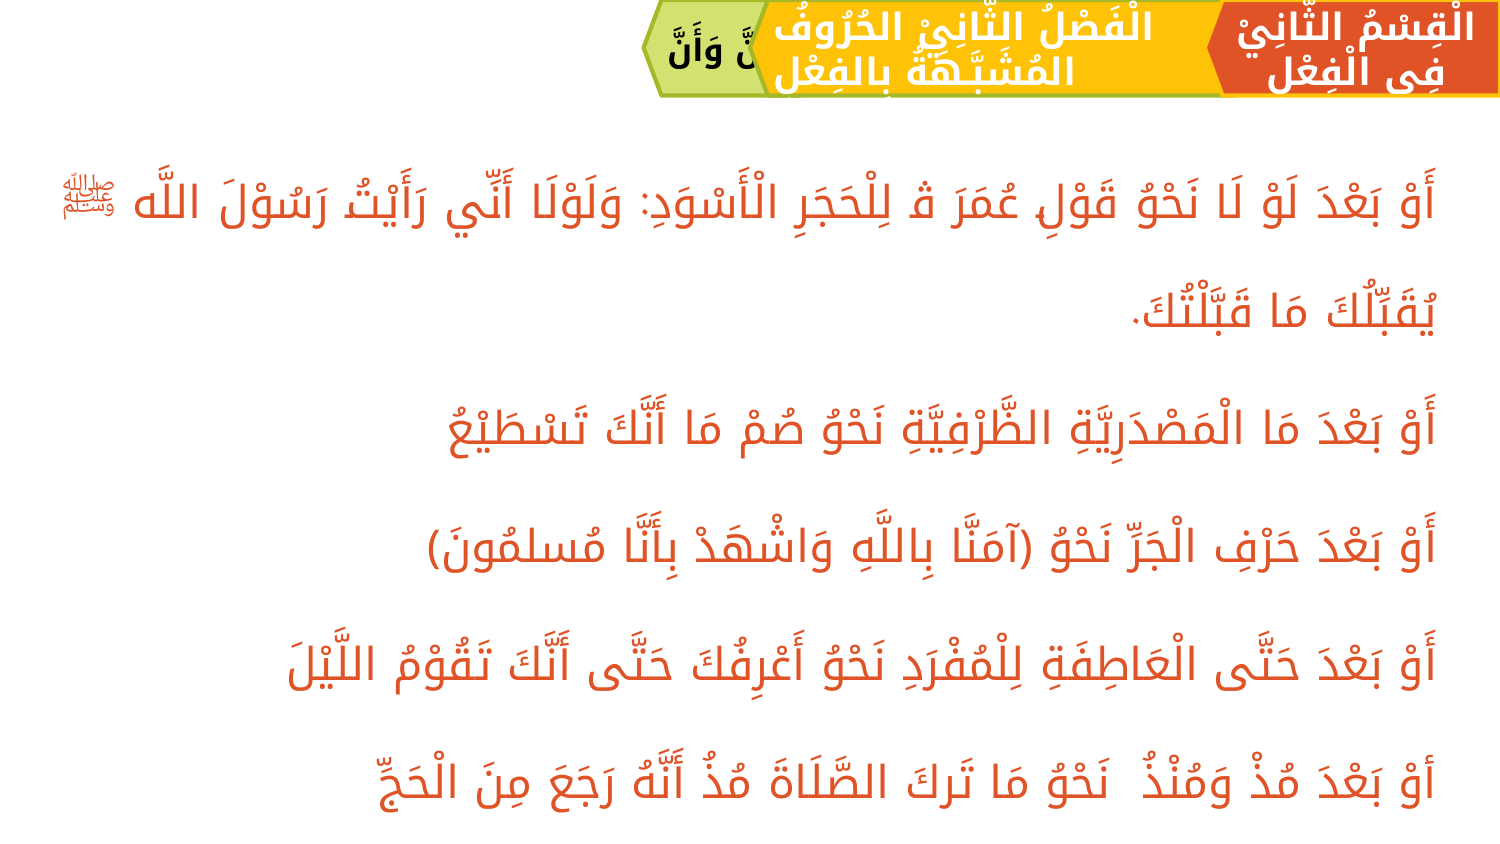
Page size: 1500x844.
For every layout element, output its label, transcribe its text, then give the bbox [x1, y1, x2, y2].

list أَوْ بَعْدَ لَوْ لَا نَحْوُ قَوْلِ عُمَرَ ﭬ لِلْحَجَرِ الْأَسْوَدِ: وَلَوْلَا أَنِّي رَأَيْتُ رَسُوْلَ اللَّه ﷺ يُقَبِّلُكَ مَا قَبَّلْتُكَ. أَوْ بَعْدَ مَا الْمَصْدَرِيَّةِ الظَّرْفِيَّةِ نَحْوُ صُمْ مَا أَنَّكَ تَسْطَيْعُ أَوْ بَعْدَ حَرْفِ الْجَرِّ نَحْوُ ﴿آمَنَّا بِاللَّهِ وَاشْهَدْ بِأَنَّا مُسلمُونَ﴾ أَوْ بَعْدَ حَتَّی الْعَاطِفَةِ لِلْمُفْرَدِ نَحْوُ أَعْرِفُكَ حَتَّی أَنَّكَ تَقُوْمُ اللَّيْلَ أوْ بَعْدَ مُذْ وَمُنْذُ نَحْوُ مَا تَركَ الصَّلَاةَ مُذُ أَنَّهُ رَجَعَ مِنَ الْحَجِّ [29, 102, 1471, 824]
text_box الْقِسْمُ الثَّانِيْ فِي الْفِعْلِ [1202, 0, 1500, 98]
text_box الْفَصْلُ الثَّانِيْ الحُرُوفُ المُشَبَّـهَةُ بِالفِعْلِ [747, 0, 1221, 98]
text_box إِنَّ وَأَنَّ [641, 0, 766, 98]
